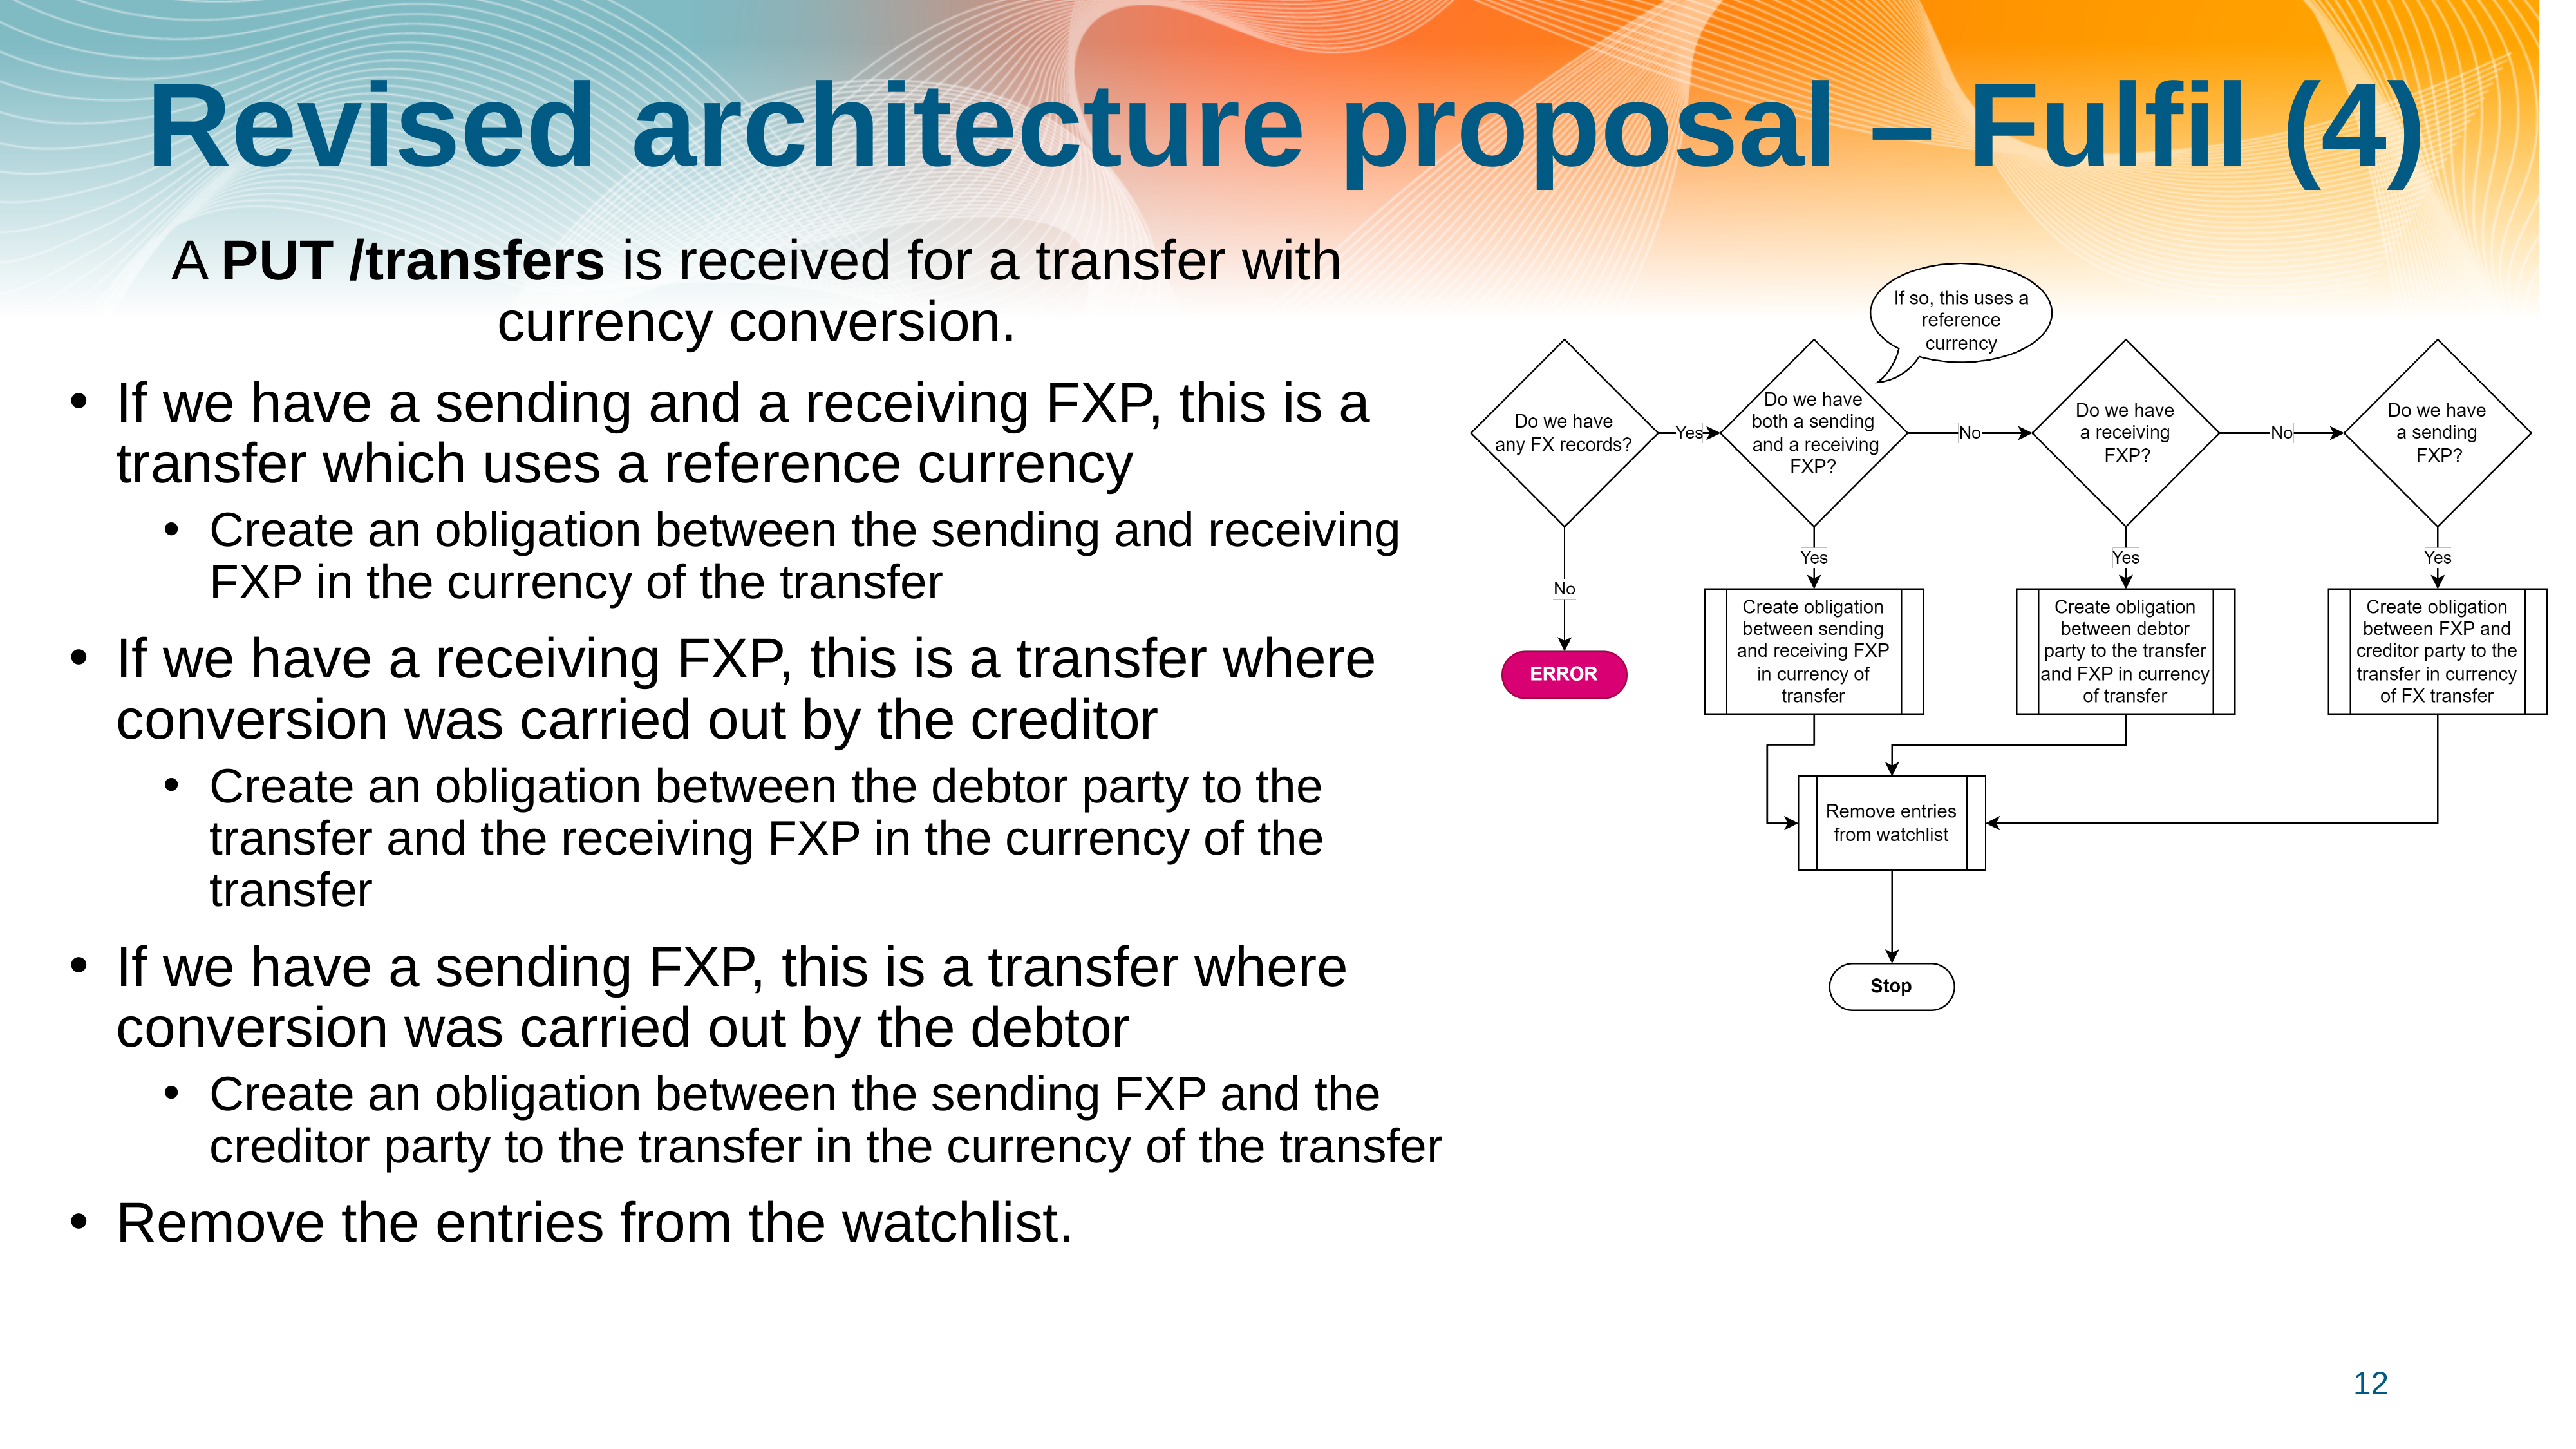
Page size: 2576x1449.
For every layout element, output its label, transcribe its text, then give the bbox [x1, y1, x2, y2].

list A PUT /transfers is received for a transfer with currency conversion. If we have a sending and a receiving FXP, this is a transfer which uses a reference currency Create an obligation between the sending and receiving FXP in the currency of the transfer If we have a receiving FXP, this is a transfer where conversion was carried out by the creditor Create an obligation between the debtor party to the transfer and the receiving FXP in the currency of the transfer If we have a sending FXP, this is a transfer where conversion was carried out by the debtor Create an obligation between the sending FXP and the creditor party to the transfer in the currency of the transfer Remove the entries from the watchlist. [60, 226, 1455, 1305]
picture [0, 0, 2563, 1417]
slide_number 12 [1819, 1343, 2399, 1421]
title Revised architecture proposal – Fulfil (4) [60, 48, 2516, 207]
